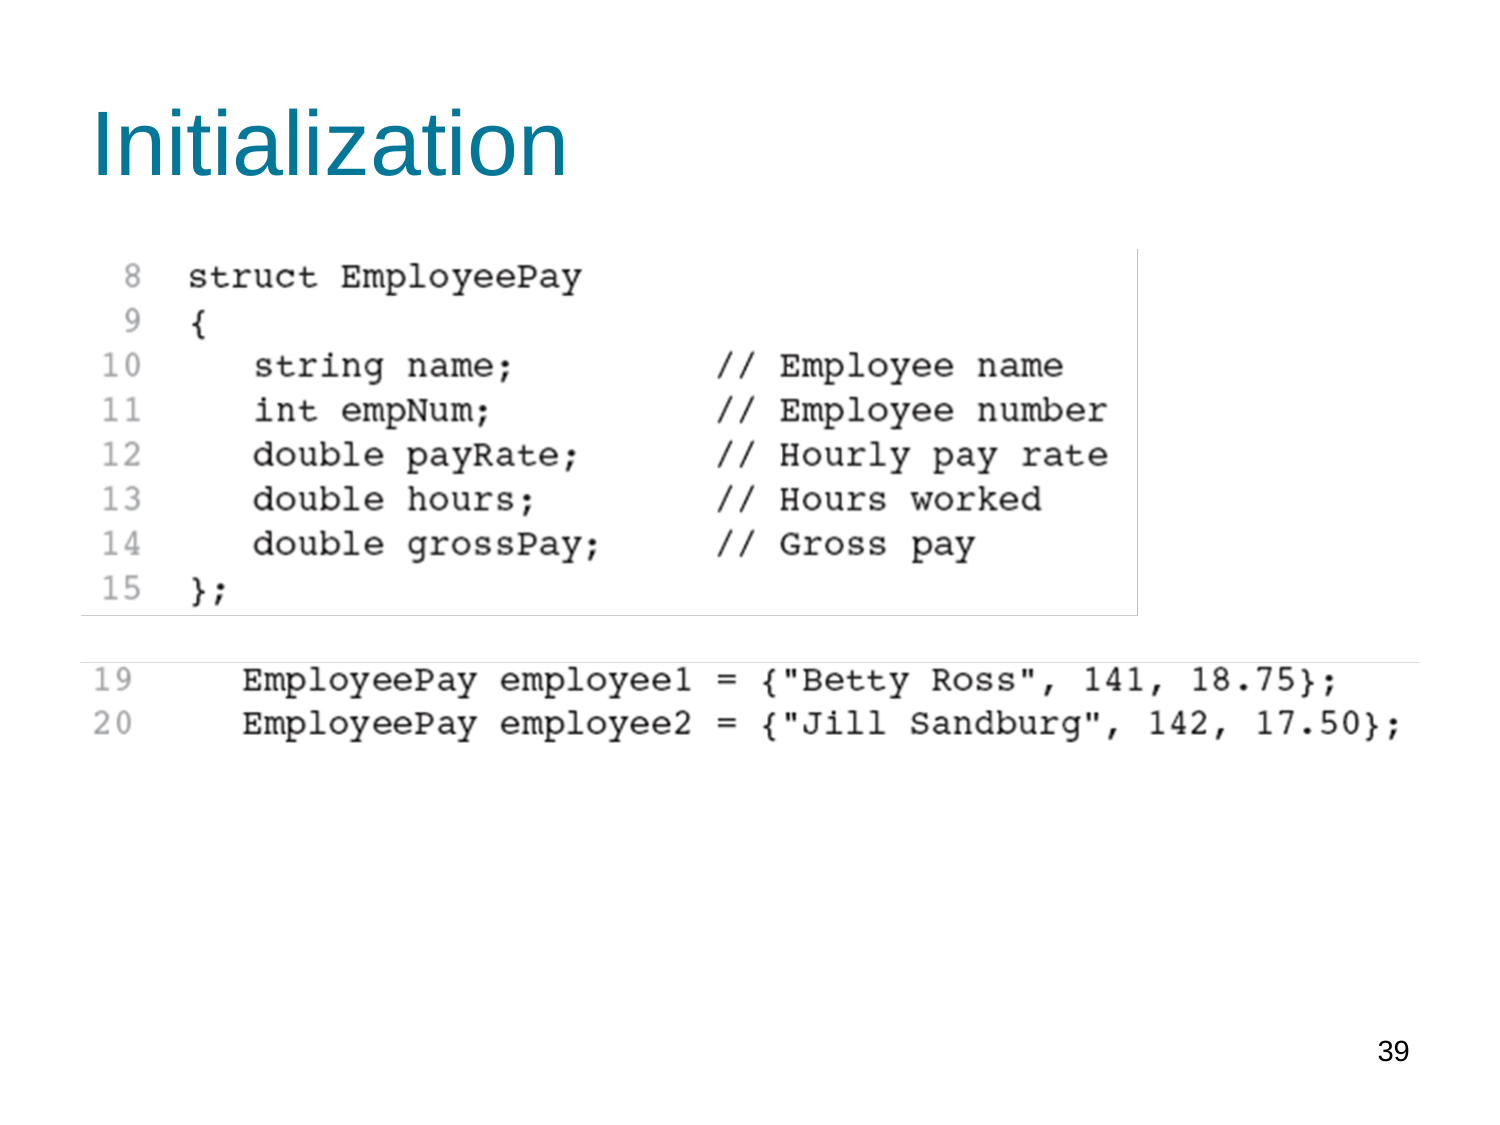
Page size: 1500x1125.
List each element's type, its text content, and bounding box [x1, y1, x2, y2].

title Initialization [75, 45, 1425, 233]
slide_number 39 [1074, 1024, 1426, 1103]
picture [81, 249, 1419, 751]
